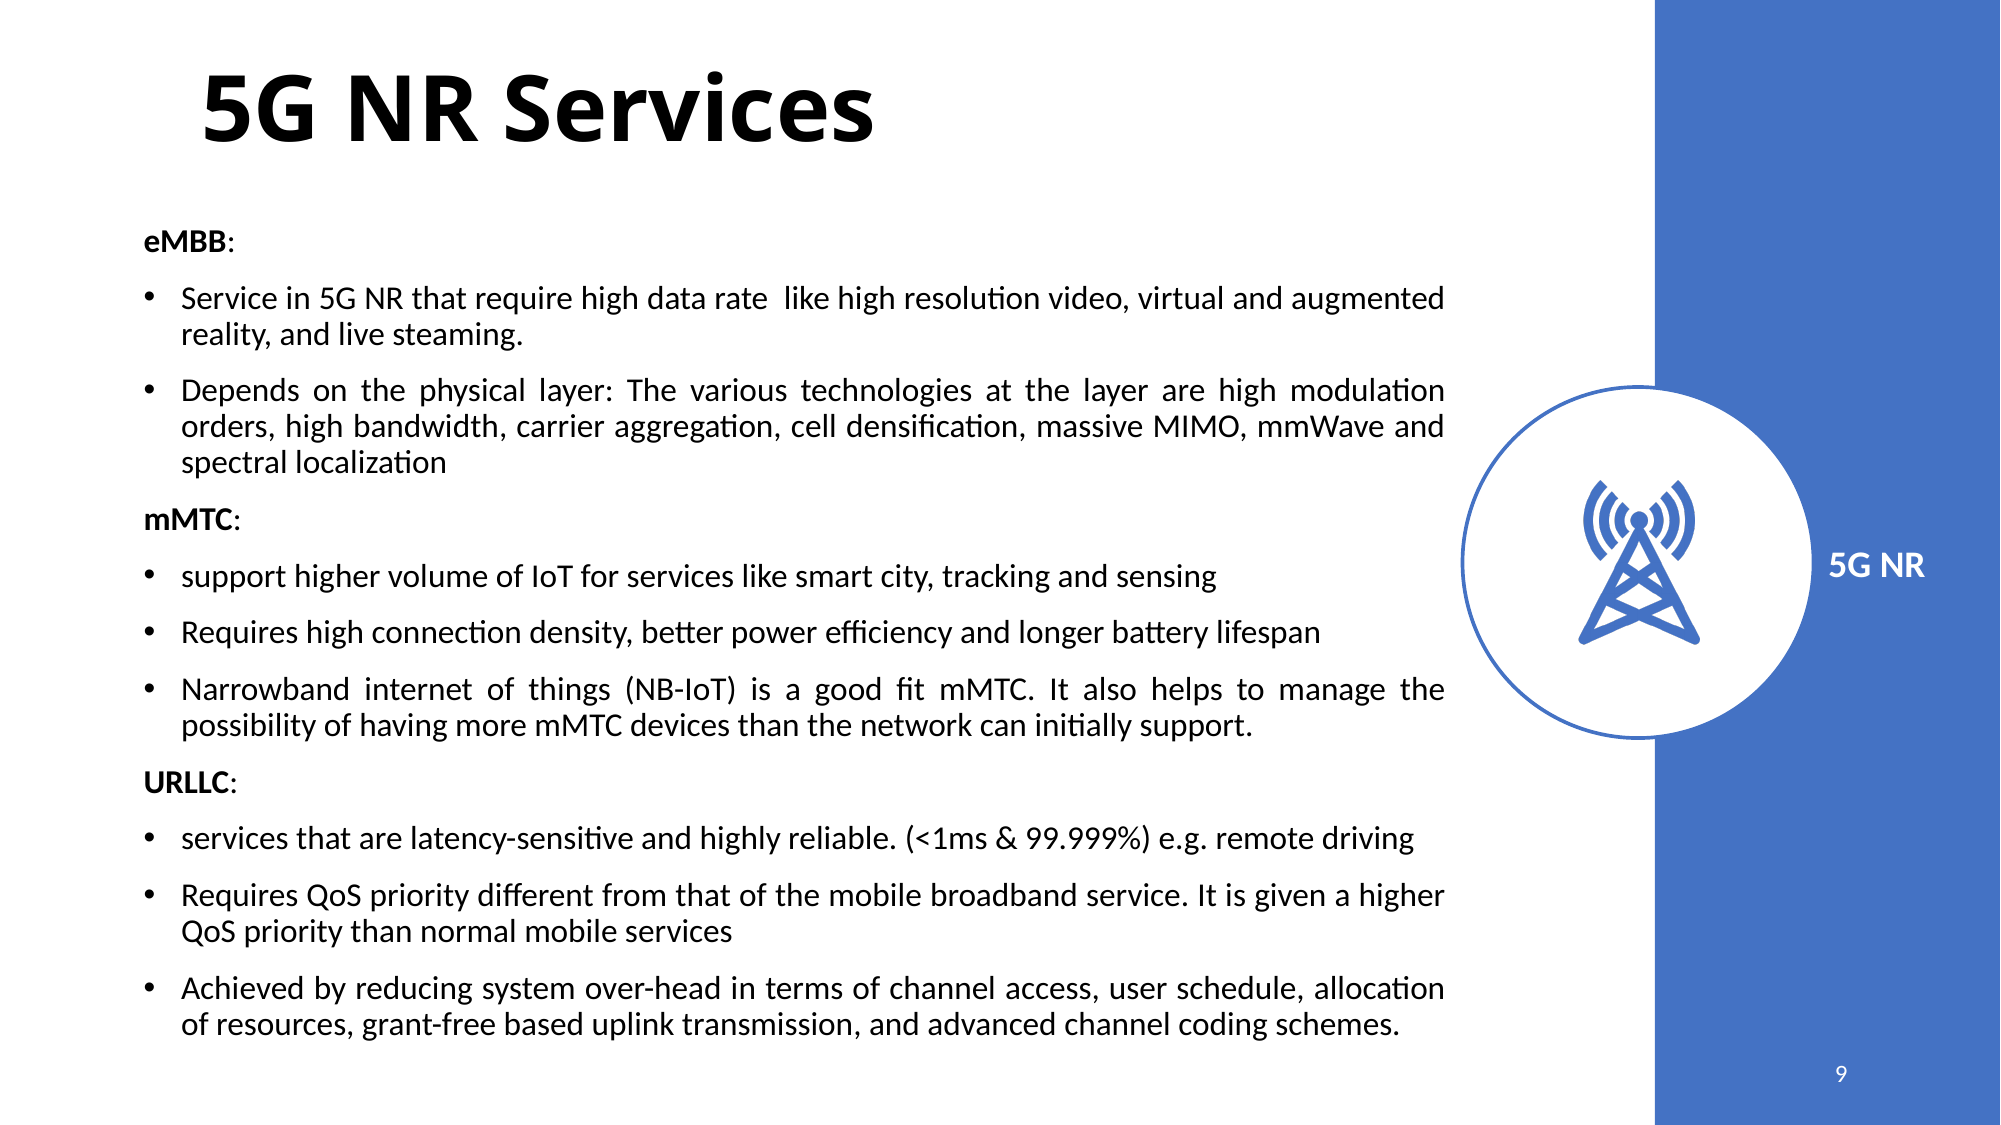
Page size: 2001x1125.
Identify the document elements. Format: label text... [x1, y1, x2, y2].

picture [1544, 468, 1732, 657]
list eMBB: Service in 5G NR that require high data rate like high resolution video, virtual and augmented reality, and live steaming. Depends on the physical layer: The various technologies at the layer are high modulation orders, high bandwidth, carrier aggregation, cell densification, massive MIMO, mmWave and spectral localization mMTC: support higher volume of IoT for services like smart city, tracking and sensing Requires high connection density, better power efficiency and longer battery lifespan Narrowband internet of things (NB-IoT) is a good fit mMTC. It also helps to manage the possibility of having more mMTC devices than the network can initially support. URLLC: services that are latency-sensitive and highly reliable. (<1ms & 99.999%) e.g. remote driving Requires QoS priority different from that of the mobile broadband service. It is given a higher QoS priority than normal mobile services Achieved by reducing system over-head in terms of channel access, user schedule, allocation of resources, grant-free based uplink transmission, and advanced channel coding schemes. [128, 313, 1463, 954]
title 5G NR Services [186, 2, 1413, 221]
text_box [1461, 385, 1813, 740]
text_box [1654, 0, 2000, 1125]
slide_number 9 [1696, 1042, 1863, 1103]
text_box 5G NR [1813, 532, 1943, 592]
